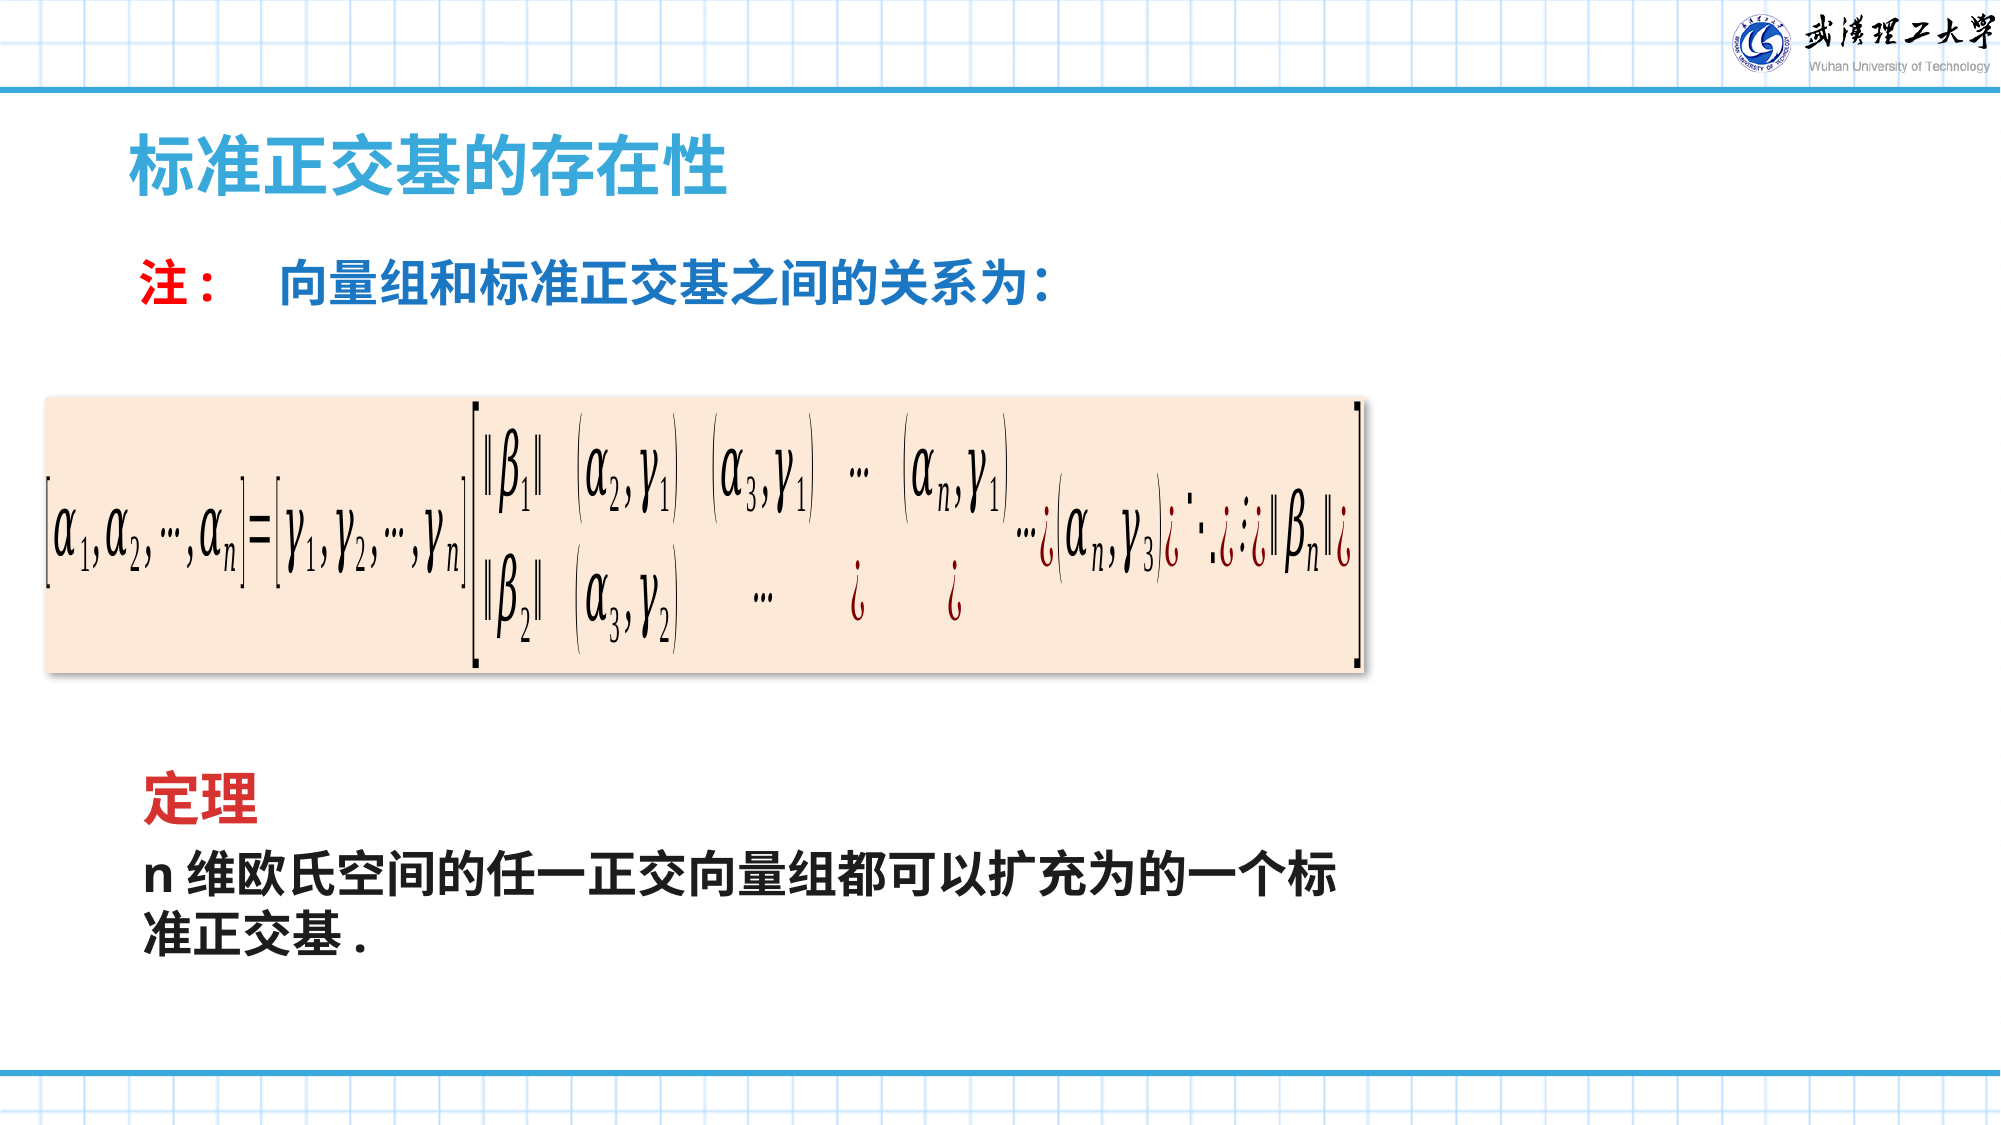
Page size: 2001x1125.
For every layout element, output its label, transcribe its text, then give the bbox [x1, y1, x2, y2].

picture [0, 1077, 2001, 1125]
list 标准正交基的存在性 [114, 94, 1356, 213]
picture [0, 0, 2001, 87]
